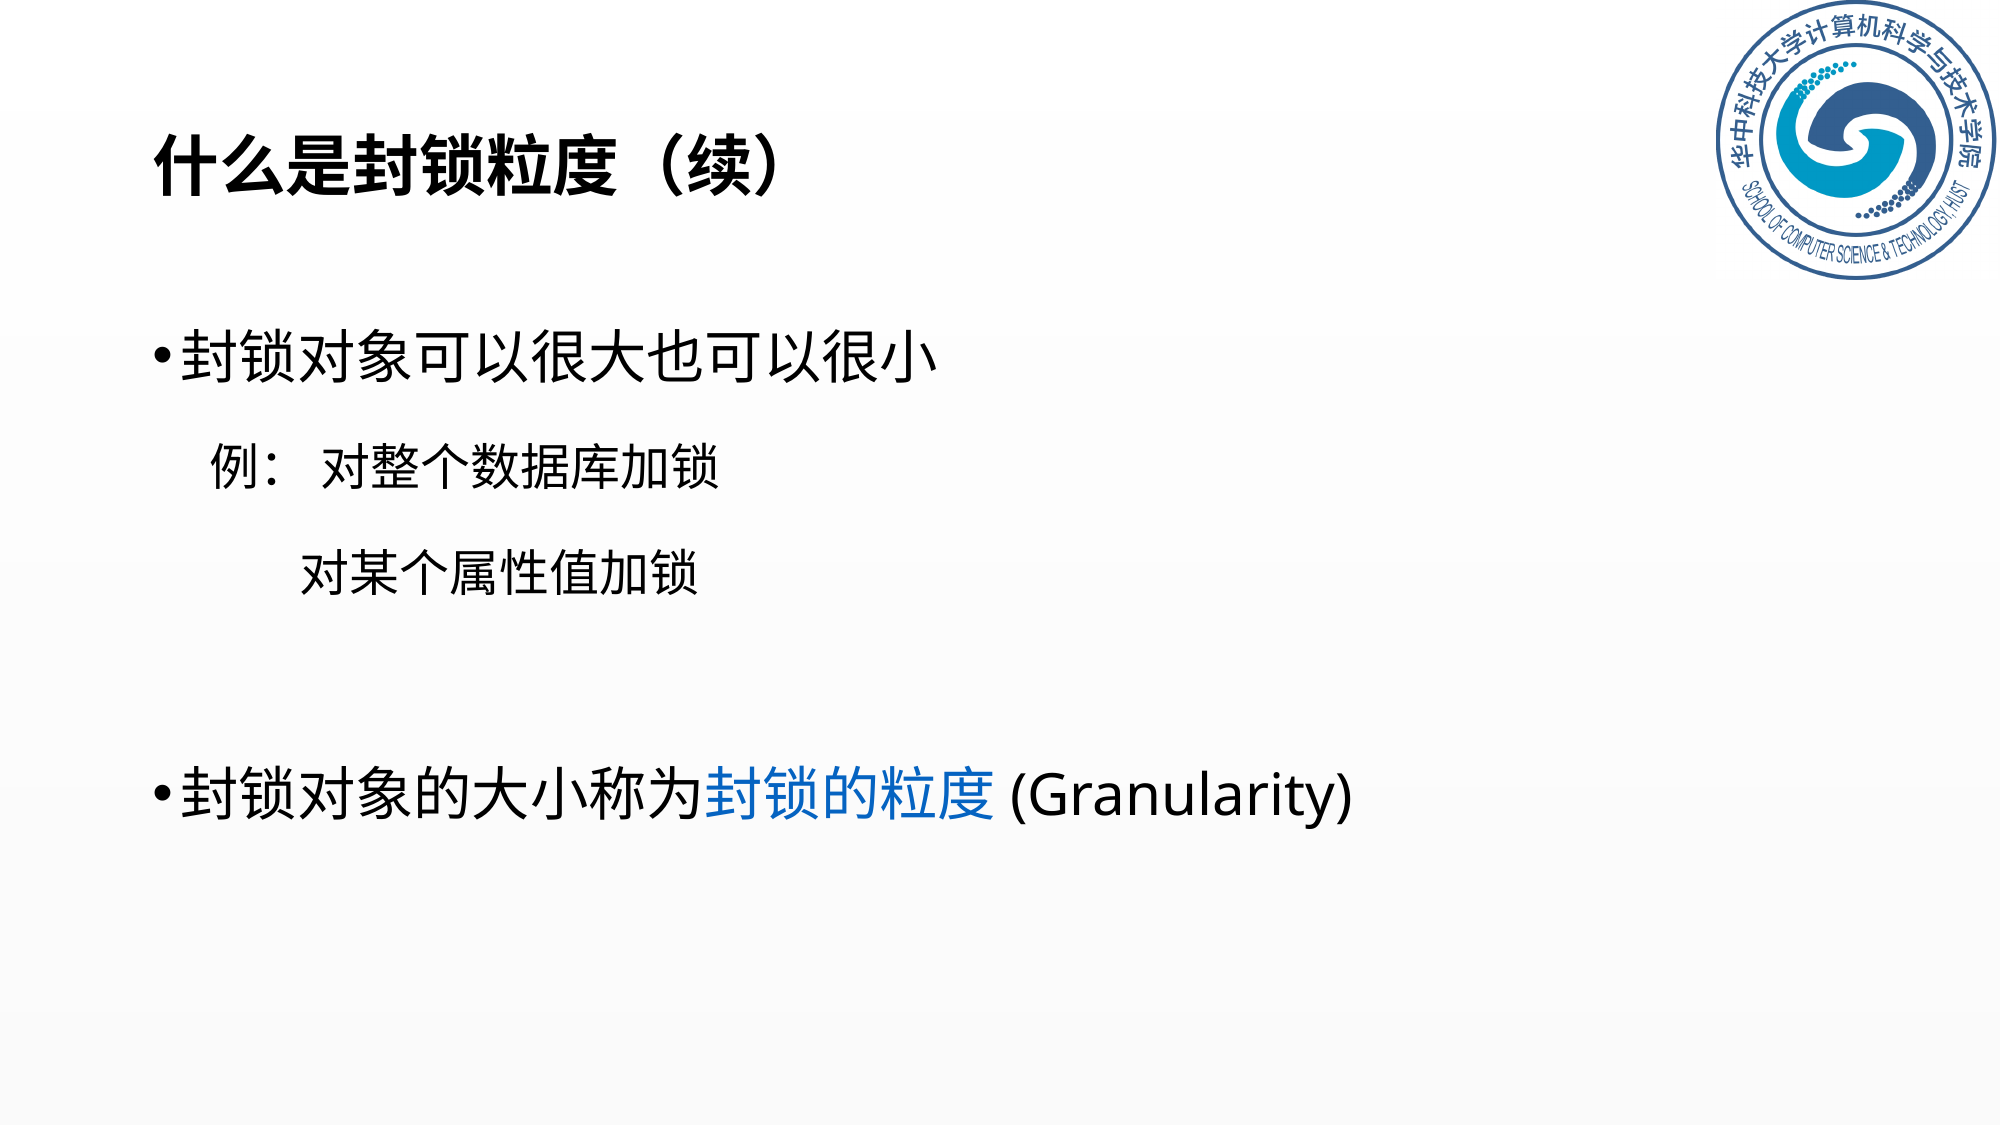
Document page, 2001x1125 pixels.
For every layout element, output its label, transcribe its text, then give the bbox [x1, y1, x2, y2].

picture [1716, 0, 1999, 280]
title 什么是封锁粒度（续） [137, 59, 1863, 278]
picture [1863, 136, 1868, 155]
list 封锁对象可以很大也可以很小 例： 对整个数据库加锁 对某个属性值加锁 封锁对象的大小称为封锁的粒度(Granularity) [137, 277, 1615, 1024]
